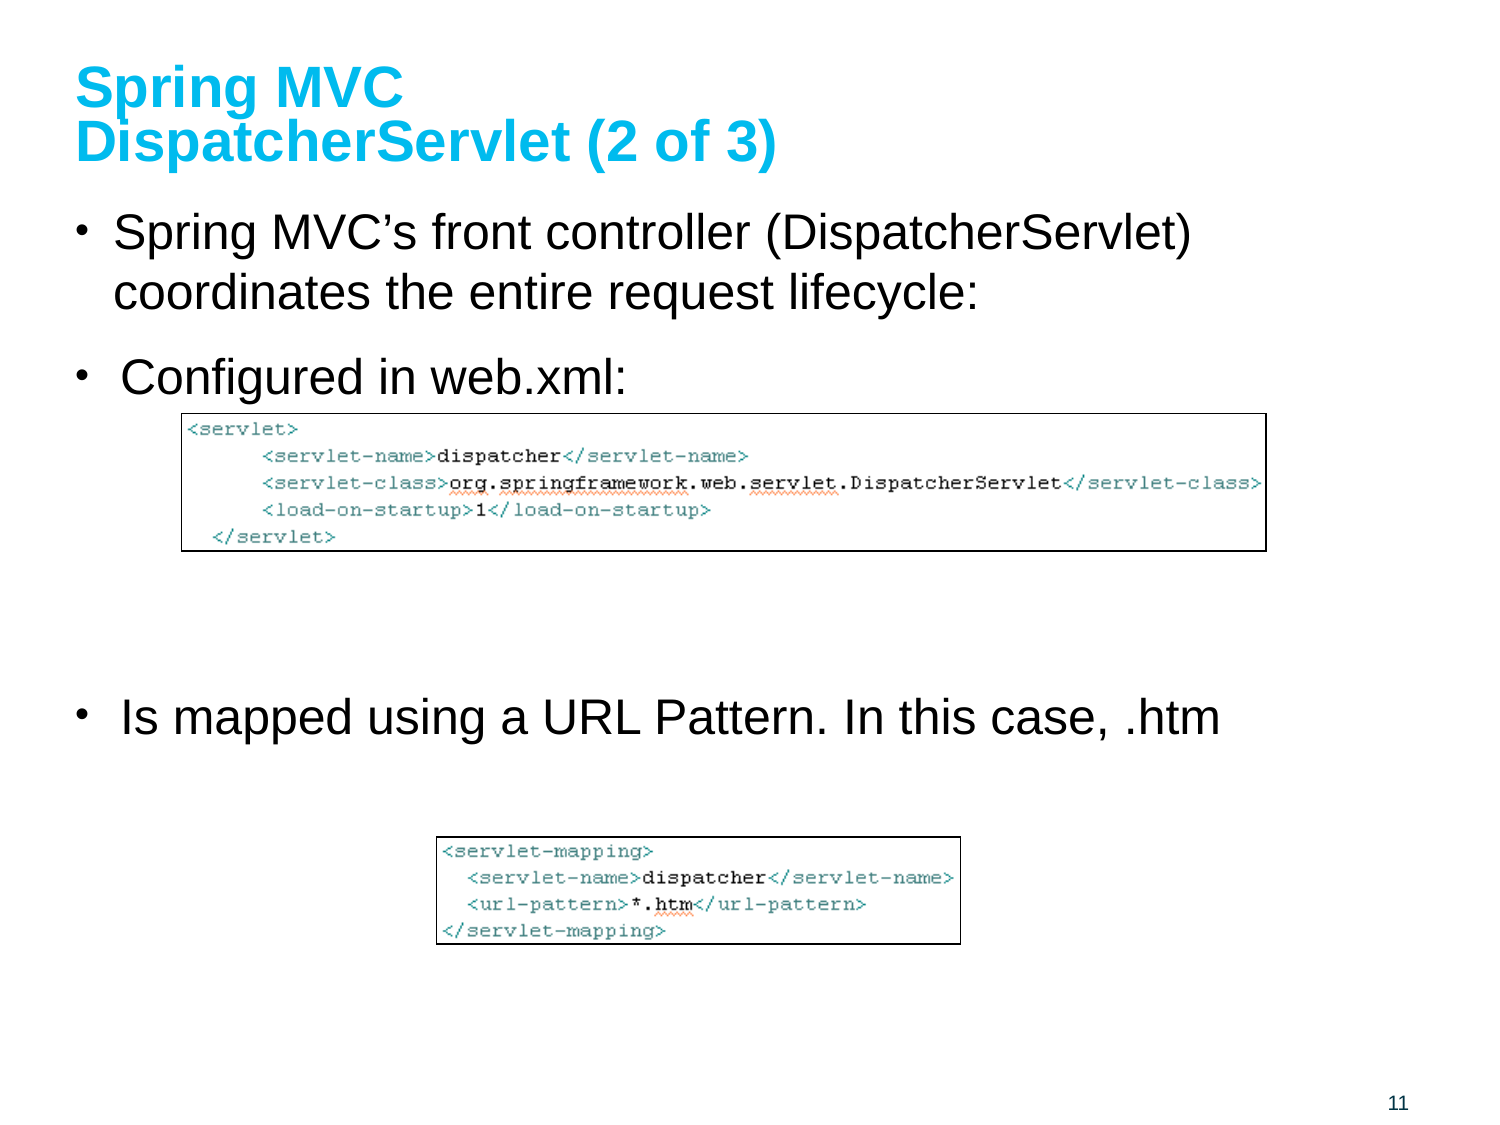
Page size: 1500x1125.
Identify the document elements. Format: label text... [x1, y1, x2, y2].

text_box 11 [1387, 1072, 1492, 1115]
picture [437, 837, 960, 944]
picture [182, 413, 1266, 551]
title Spring MVC DispatcherServlet (2 of 3) [75, 30, 1425, 173]
list Spring MVC’s front controller (DispatcherServlet) coordinates the entire request lifecycle: Configured in web.xml: Is mapped using a URL Pattern. In this case, .htm [75, 199, 1425, 1061]
